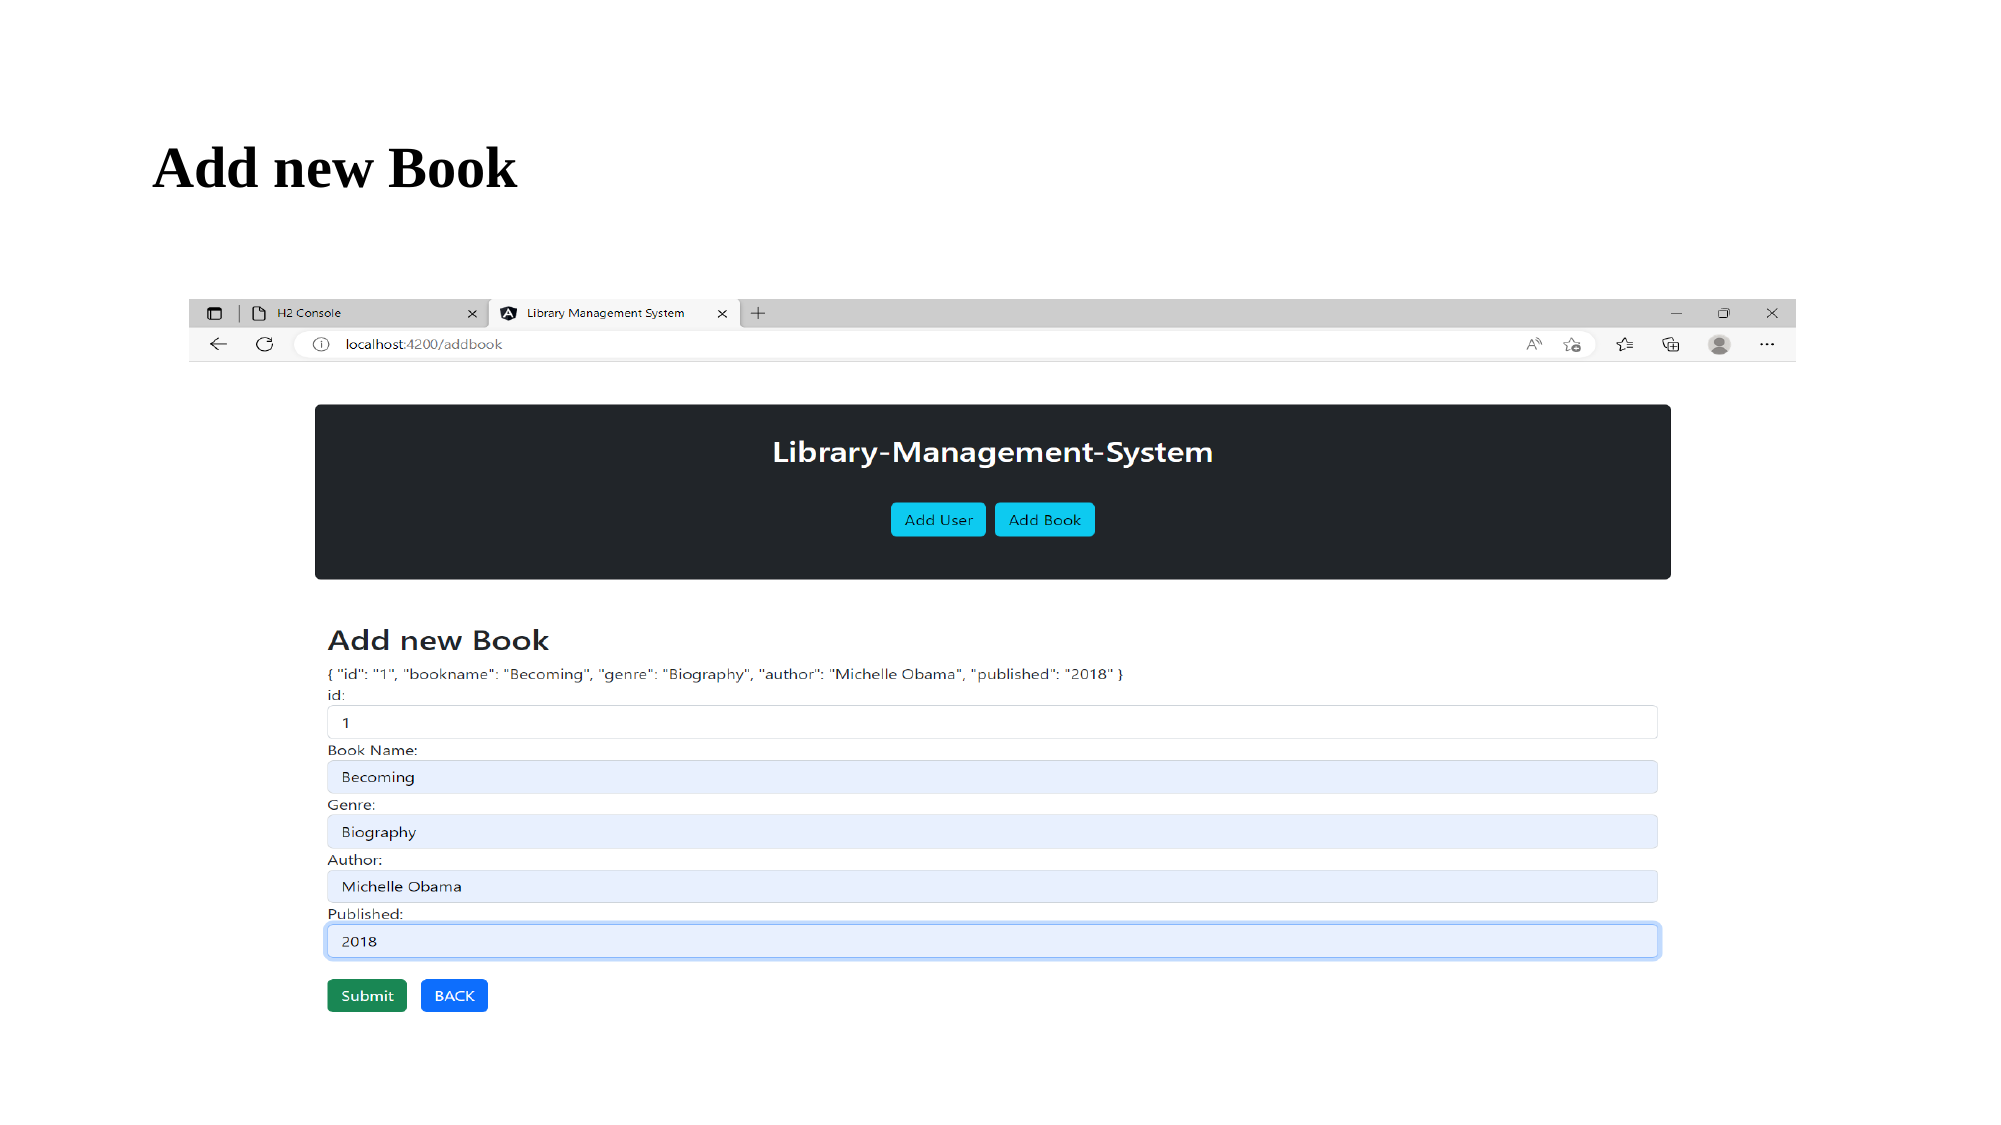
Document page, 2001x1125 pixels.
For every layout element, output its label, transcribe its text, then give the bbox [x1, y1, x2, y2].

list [189, 299, 1796, 1014]
title Add new Book [137, 59, 1863, 278]
